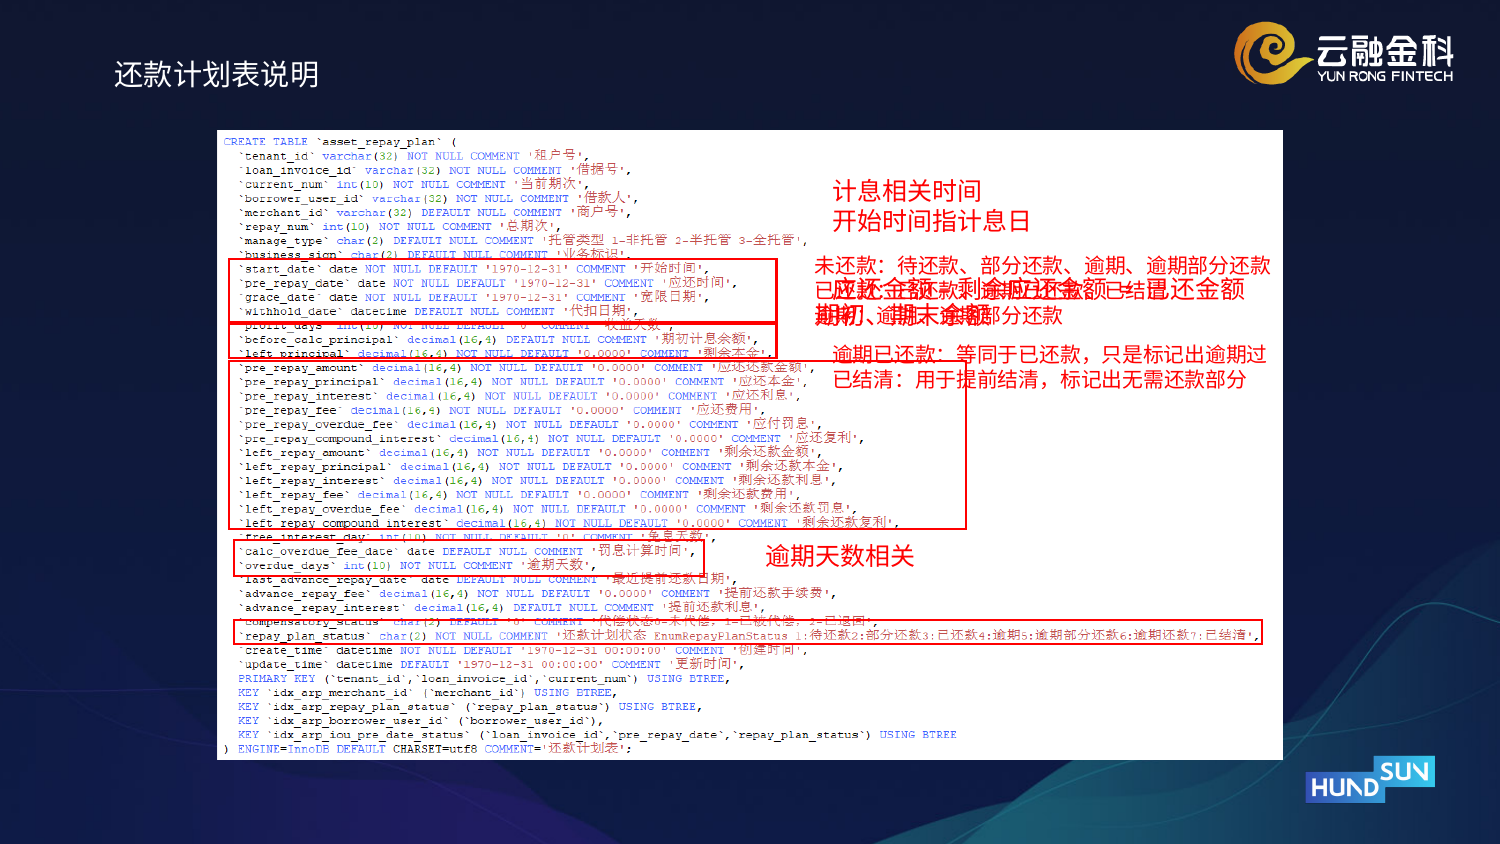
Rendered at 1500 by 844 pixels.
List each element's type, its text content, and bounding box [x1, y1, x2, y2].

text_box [229, 291, 233, 358]
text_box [229, 167, 1049, 291]
text_box 还款计划表说明 [99, 49, 335, 99]
picture [0, 0, 1500, 844]
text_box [233, 245, 1290, 645]
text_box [229, 358, 233, 530]
